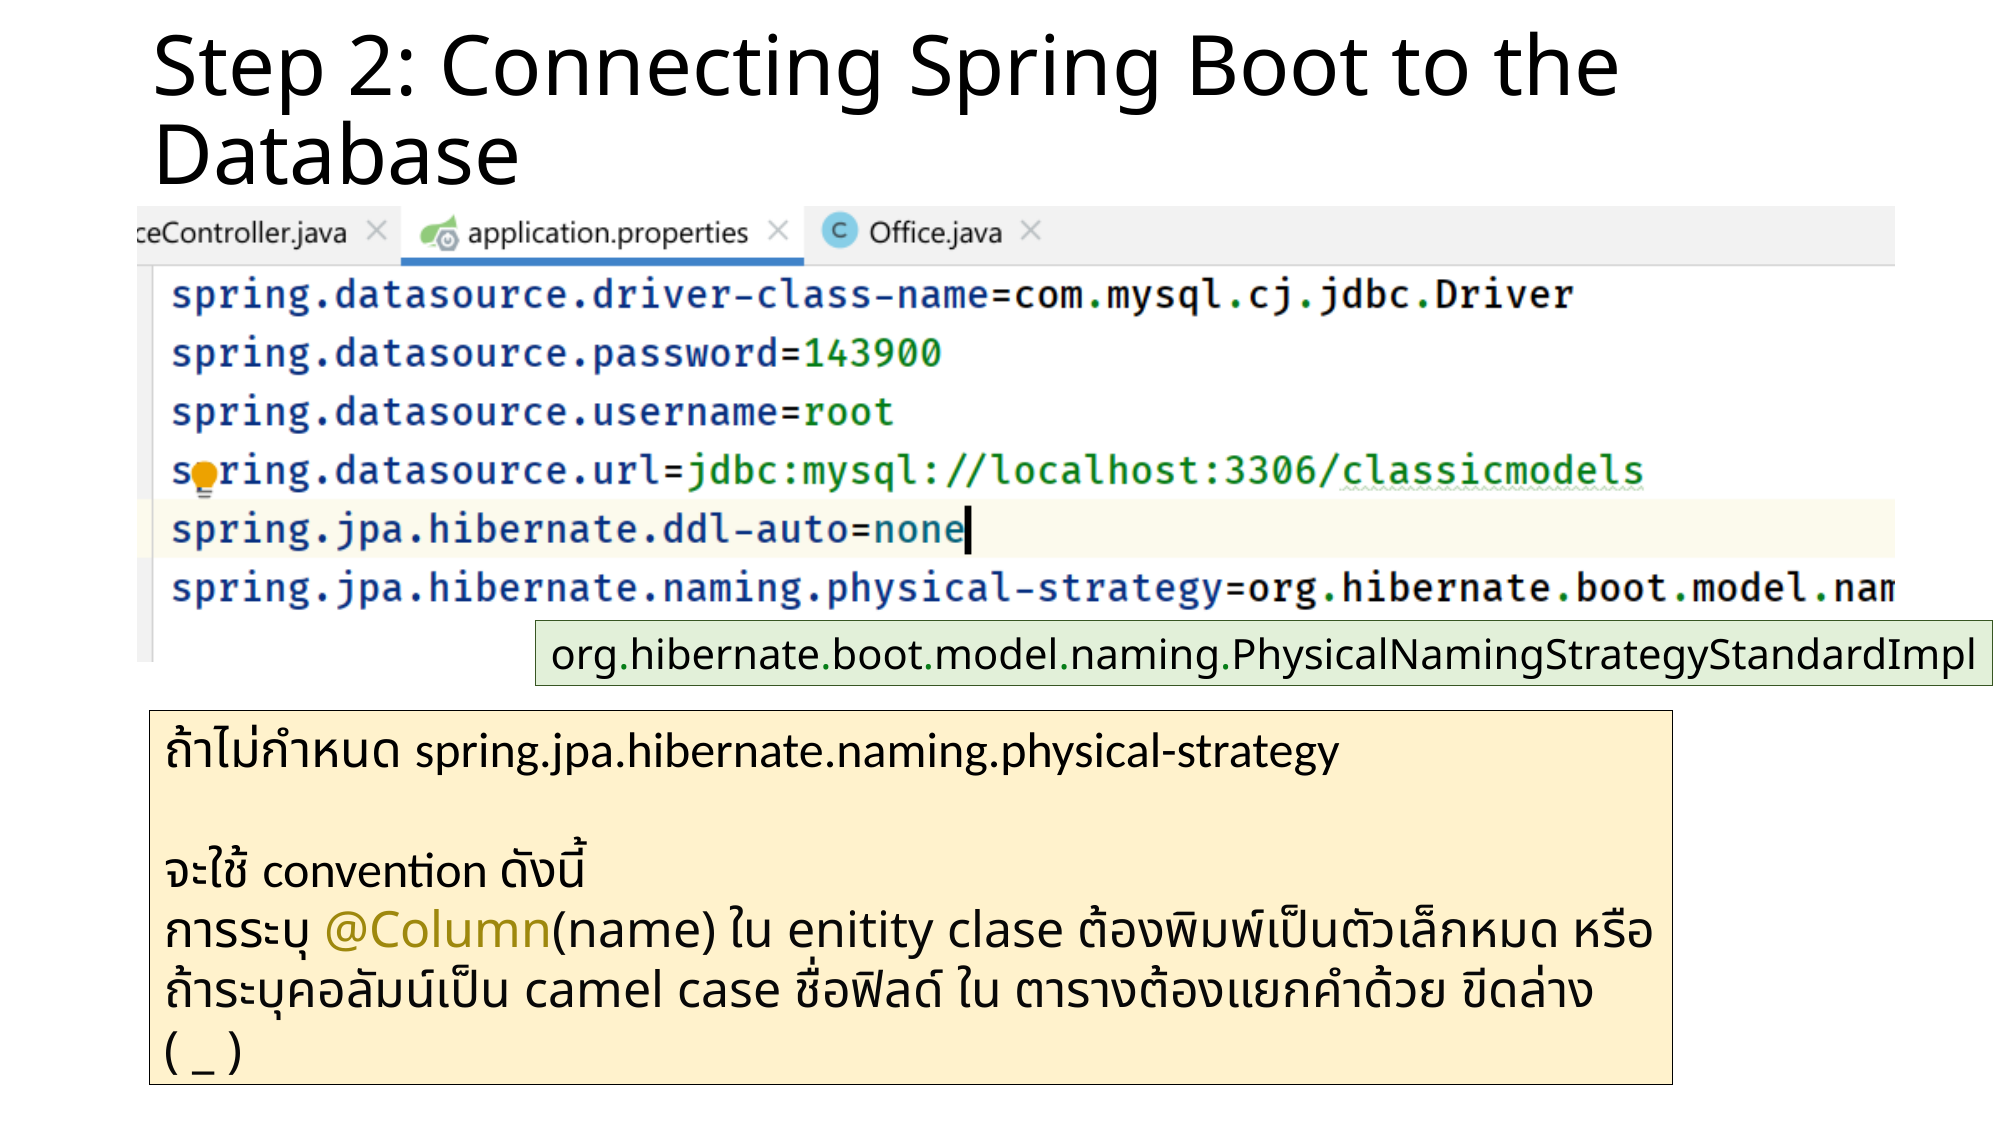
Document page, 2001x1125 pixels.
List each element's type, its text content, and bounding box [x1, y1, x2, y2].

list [137, 206, 1895, 662]
title Step 2: Connecting Spring Boot to the Database [137, 59, 1863, 166]
text_box ถ้าไม่กำหนด spring.jpa.hibernate.naming.physical-strategy จะใช้ convention ดังนี้ การระบุ @Column(name) ใน enitity clase ต้องพิมพ์เป็นตัวเล็กหมด หรือถ้าระบุคอลัมน์เป็น camel case ชื่อฟิลด์ ใน ตารางต้องแยกคำด้วย ขีดล่าง ( _ ) [149, 710, 1673, 1085]
text_box org.hibernate.boot.model.naming.PhysicalNamingStrategyStandardImpl [535, 620, 1993, 686]
